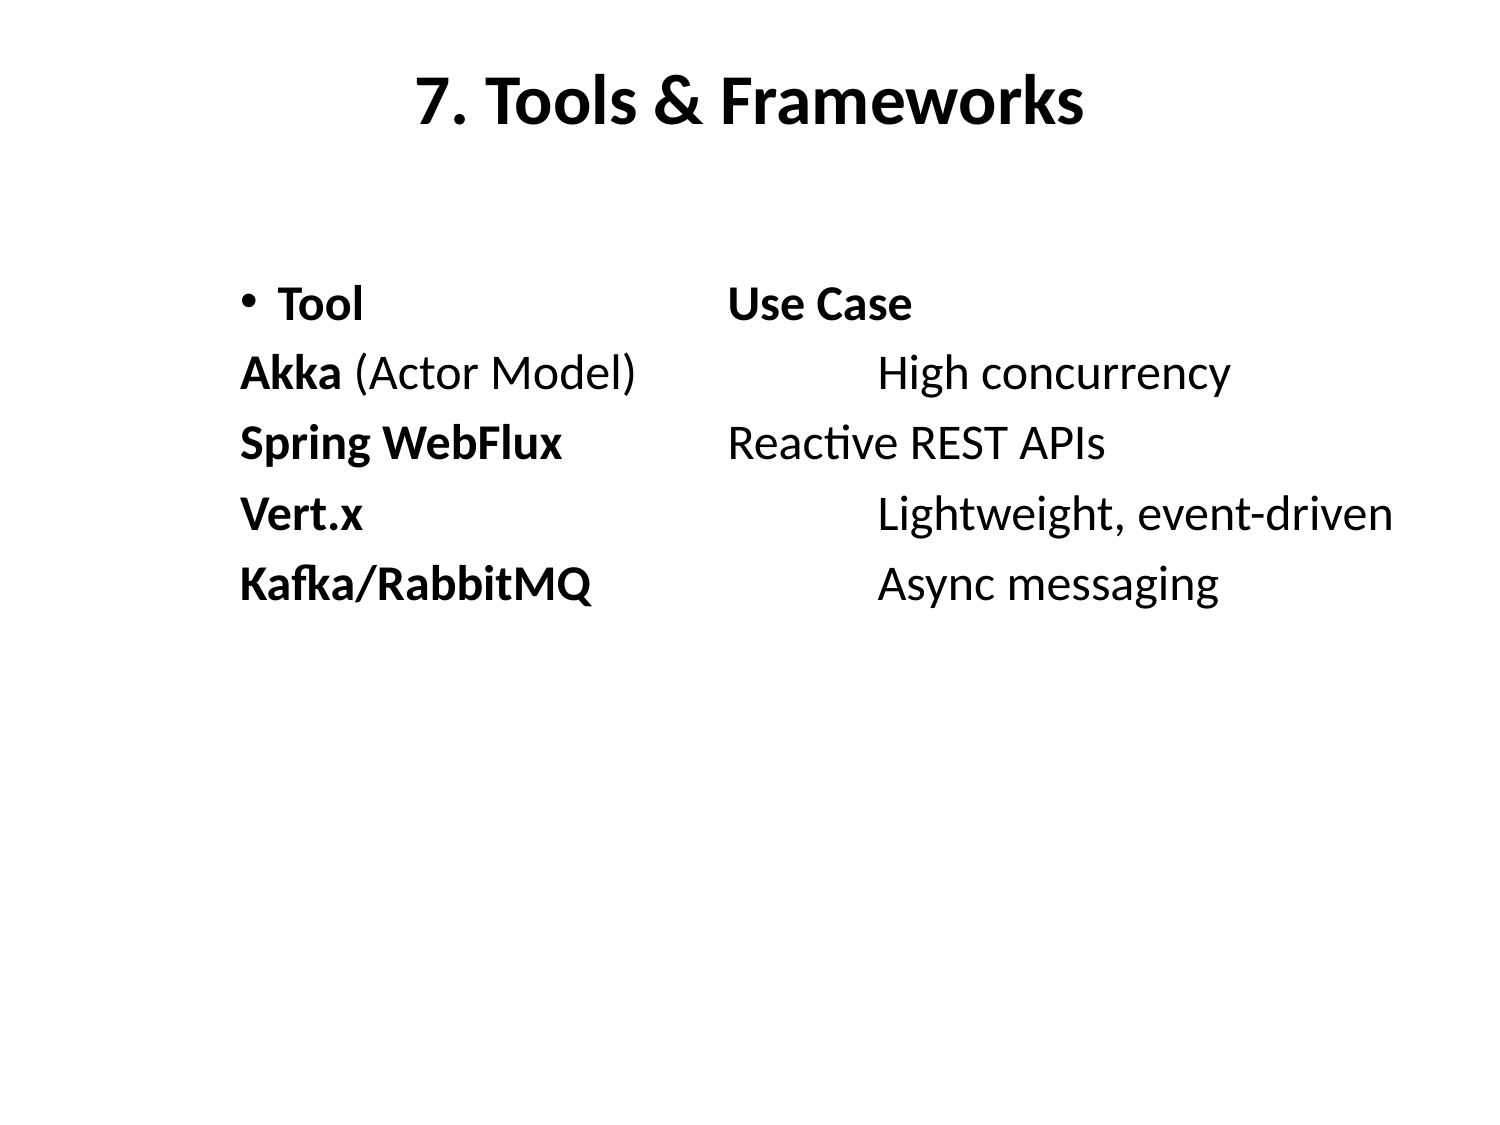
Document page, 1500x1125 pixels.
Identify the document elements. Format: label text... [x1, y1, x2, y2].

list Tool Use Case Akka (Actor Model) High concurrency Spring WebFlux Reactive REST APIs Vert.x Lightweight, event-driven Kafka/RabbitMQ Async messaging [75, 262, 1425, 1005]
title 7. Tools & Frameworks [75, 45, 1425, 233]
